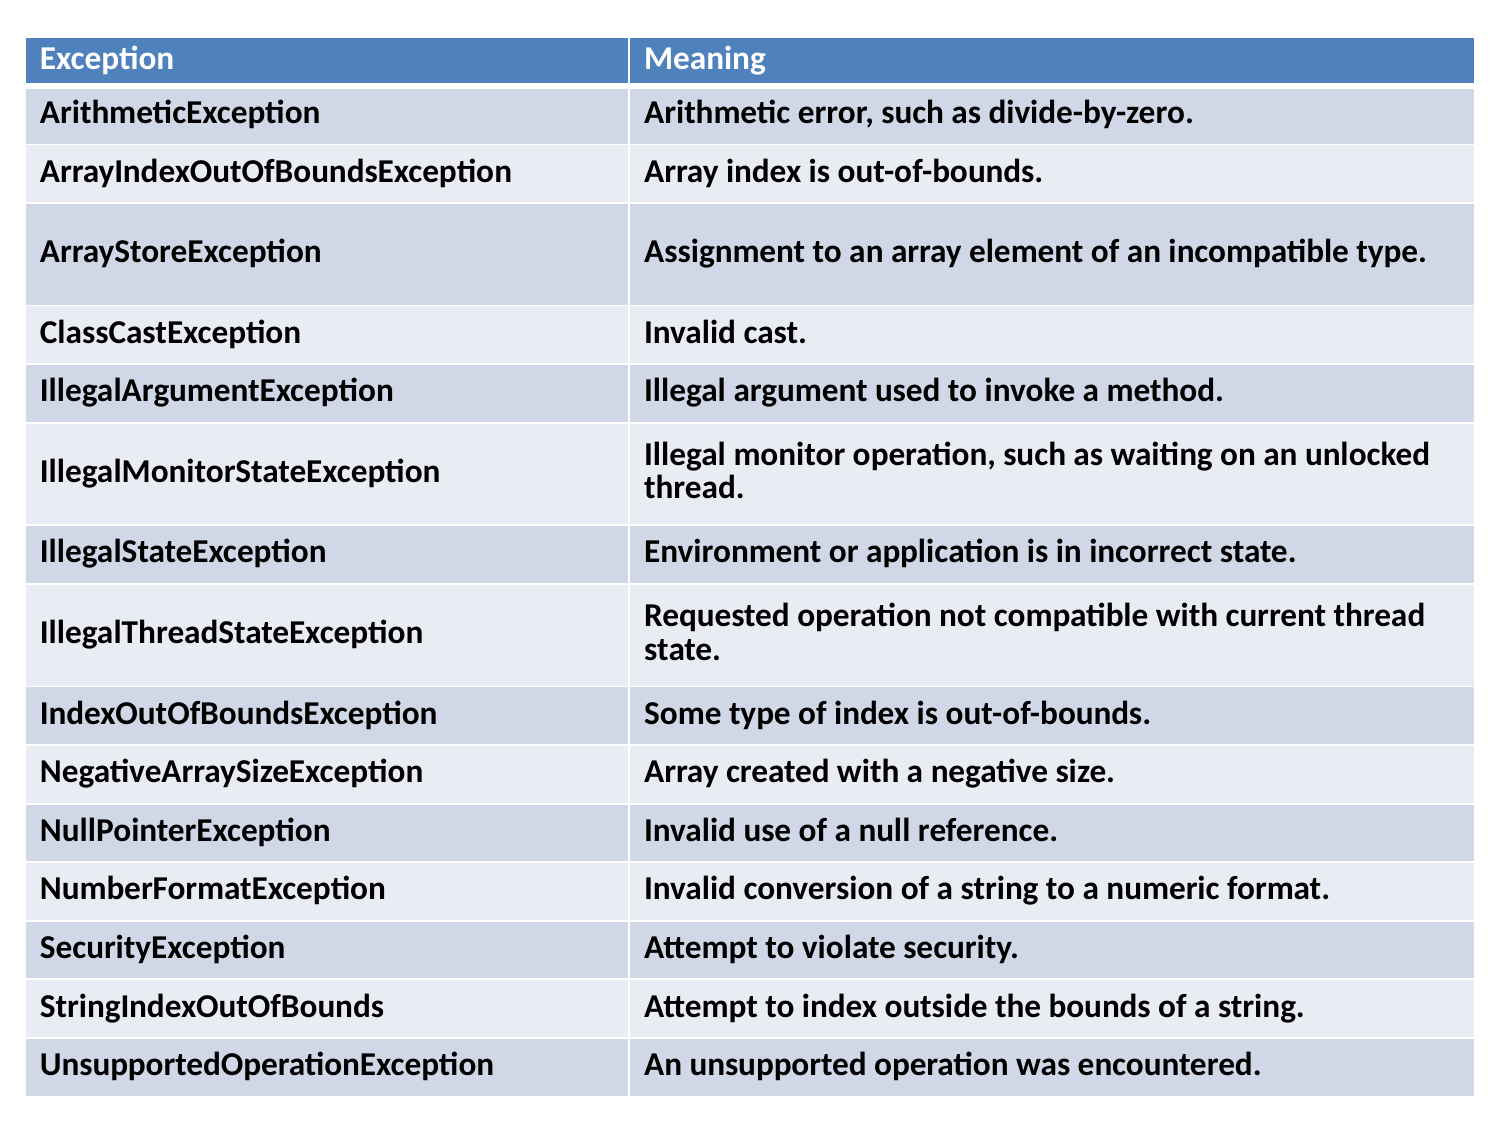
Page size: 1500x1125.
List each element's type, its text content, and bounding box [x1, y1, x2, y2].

table_cell ArrayStoreException [26, 204, 628, 305]
table_cell Arithmetic error, such as divide-by-zero. [630, 89, 1474, 144]
table_cell An unsupported operation was encountered. [630, 1039, 1474, 1096]
table_cell Array index is out-of-bounds. [630, 145, 1474, 202]
table_cell Some type of index is out-of-bounds. [630, 687, 1474, 744]
table_cell ClassCastException [26, 306, 628, 363]
table_cell SecurityException [26, 922, 628, 978]
table_cell Environment or application is in incorrect state. [630, 526, 1474, 583]
table_cell Illegal monitor operation, such as waiting on an unlocked thread. [630, 424, 1474, 524]
table_cell StringIndexOutOfBounds [26, 980, 628, 1037]
table_cell NumberFormatException [26, 863, 628, 920]
table_cell Invalid use of a null reference. [630, 805, 1474, 861]
table_cell IndexOutOfBoundsException [26, 687, 628, 744]
table_cell NegativeArraySizeException [26, 746, 628, 803]
table_cell Attempt to violate security. [630, 922, 1474, 978]
table_cell Assignment to an array element of an incompatible type. [630, 204, 1474, 305]
table_cell IllegalMonitorStateException [26, 424, 628, 524]
table_cell ArrayIndexOutOfBoundsException [26, 145, 628, 202]
table_cell IllegalArgumentException [26, 365, 628, 422]
table_cell IllegalThreadStateException [26, 585, 628, 686]
table_cell Illegal argument used to invoke a method. [630, 365, 1474, 422]
table_cell Array created with a negative size. [630, 746, 1474, 803]
table_cell Requested operation not compatible with current thread state. [630, 585, 1474, 686]
table_cell IllegalStateException [26, 526, 628, 583]
table_cell Invalid conversion of a string to a numeric format. [630, 863, 1474, 920]
table_cell Invalid cast. [630, 306, 1474, 363]
table_cell NullPointerException [26, 805, 628, 861]
table_header Exception [26, 38, 628, 83]
table_cell Attempt to index outside the bounds of a string. [630, 980, 1474, 1037]
table_cell UnsupportedOperationException [26, 1039, 628, 1096]
table_header Meaning [630, 38, 1474, 83]
table_cell ArithmeticException [26, 89, 628, 144]
